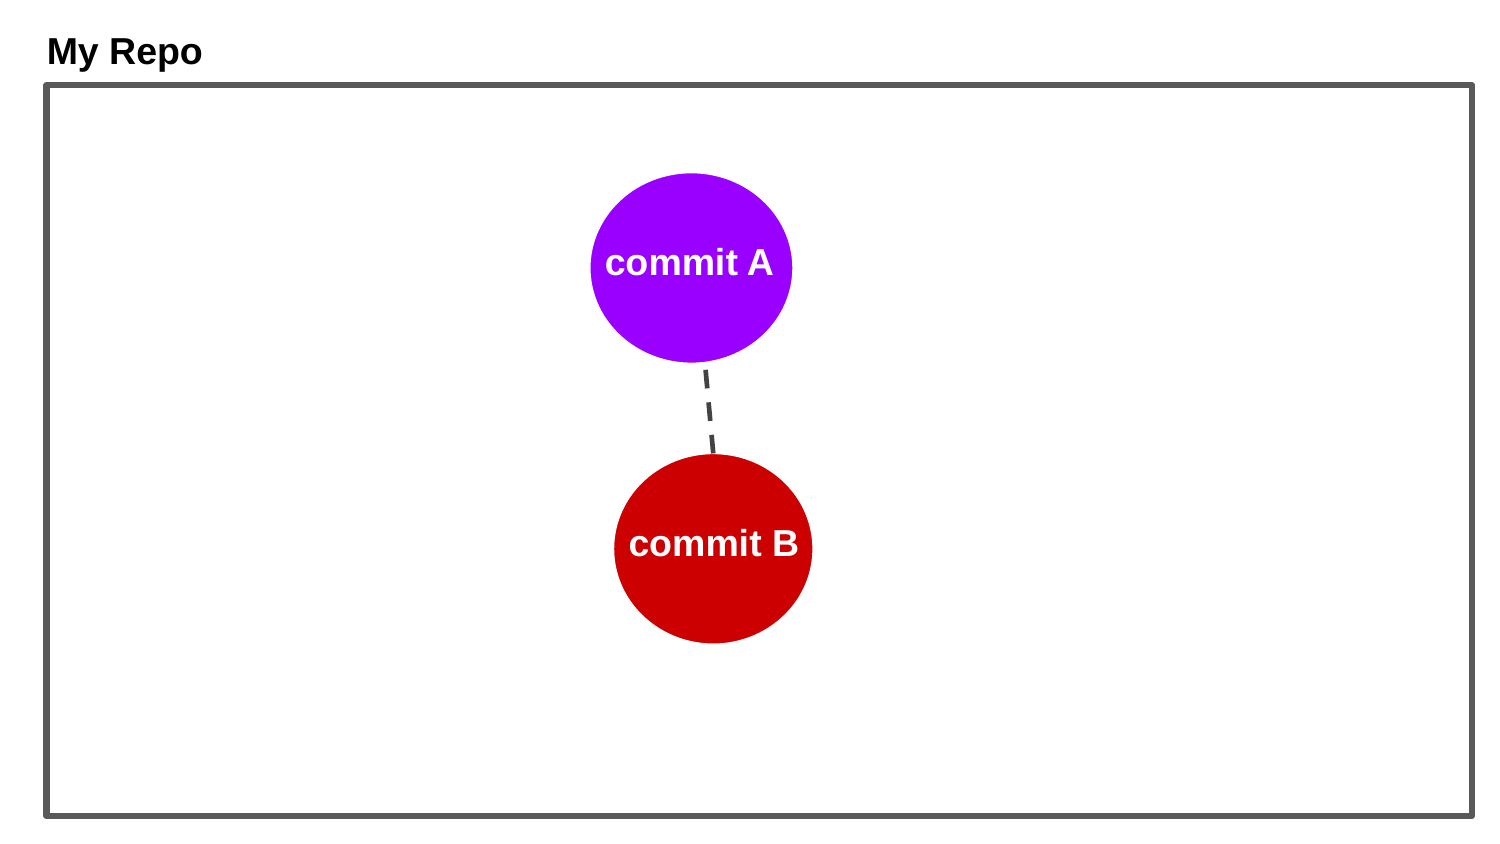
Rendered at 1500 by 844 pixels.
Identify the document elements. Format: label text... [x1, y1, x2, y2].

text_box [613, 312, 831, 645]
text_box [589, 172, 812, 364]
text_box [46, 84, 1472, 817]
text_box My Repo [31, 11, 534, 102]
